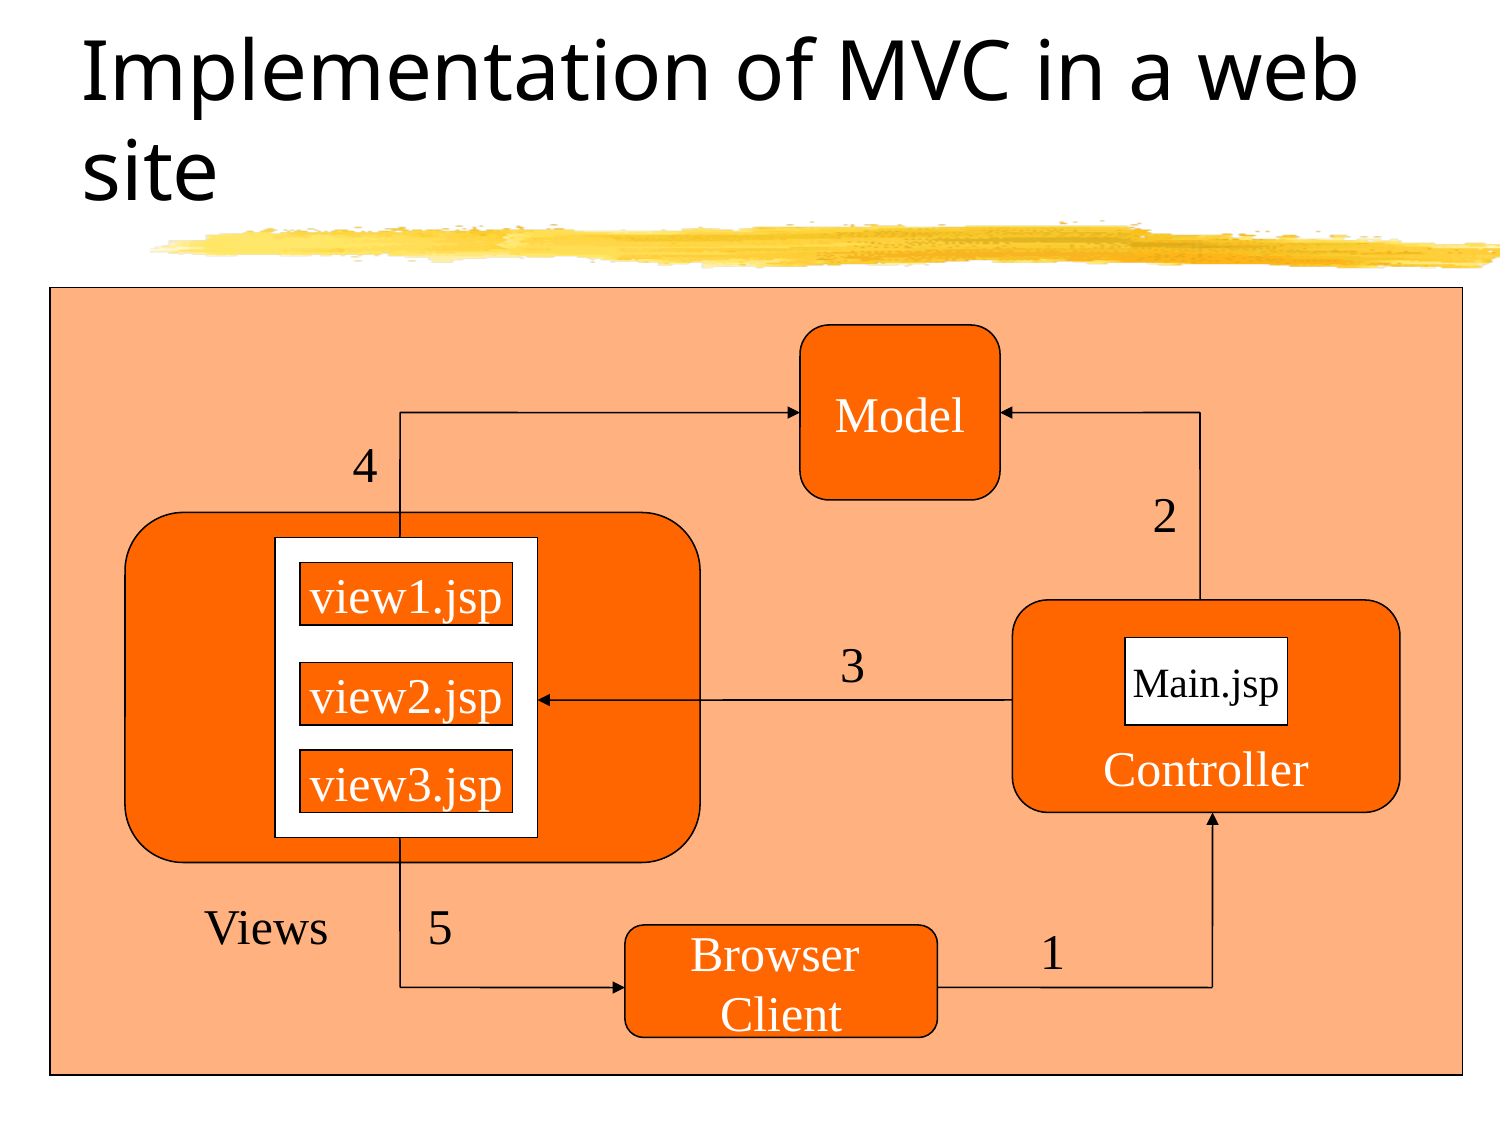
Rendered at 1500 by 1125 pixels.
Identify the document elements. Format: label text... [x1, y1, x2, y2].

text_box [49, 287, 1463, 1075]
text_box [399, 406, 800, 419]
title Implementation of MVC in a web site [66, 37, 1476, 226]
text_box [1206, 812, 1219, 988]
picture [150, 215, 1500, 279]
text_box 3 [825, 624, 880, 700]
text_box [999, 406, 1201, 419]
text_box [399, 981, 625, 994]
text_box 1 [1025, 912, 1080, 988]
text_box [537, 693, 1013, 707]
text_box Browser Client [624, 924, 938, 1038]
text_box [400, 701, 701, 863]
text_box view2.jsp [299, 662, 513, 725]
text_box [124, 512, 399, 863]
text_box Controller [1012, 599, 1400, 813]
text_box view1.jsp [299, 562, 513, 625]
text_box 2 [1137, 474, 1193, 550]
text_box [275, 537, 538, 838]
text_box [400, 512, 701, 699]
text_box view3.jsp [299, 749, 513, 813]
text_box Model [799, 324, 1001, 500]
text_box 5 [412, 887, 468, 963]
text_box 4 [337, 424, 393, 500]
text_box Main.jsp [1124, 637, 1288, 725]
text_box Views [189, 887, 344, 963]
